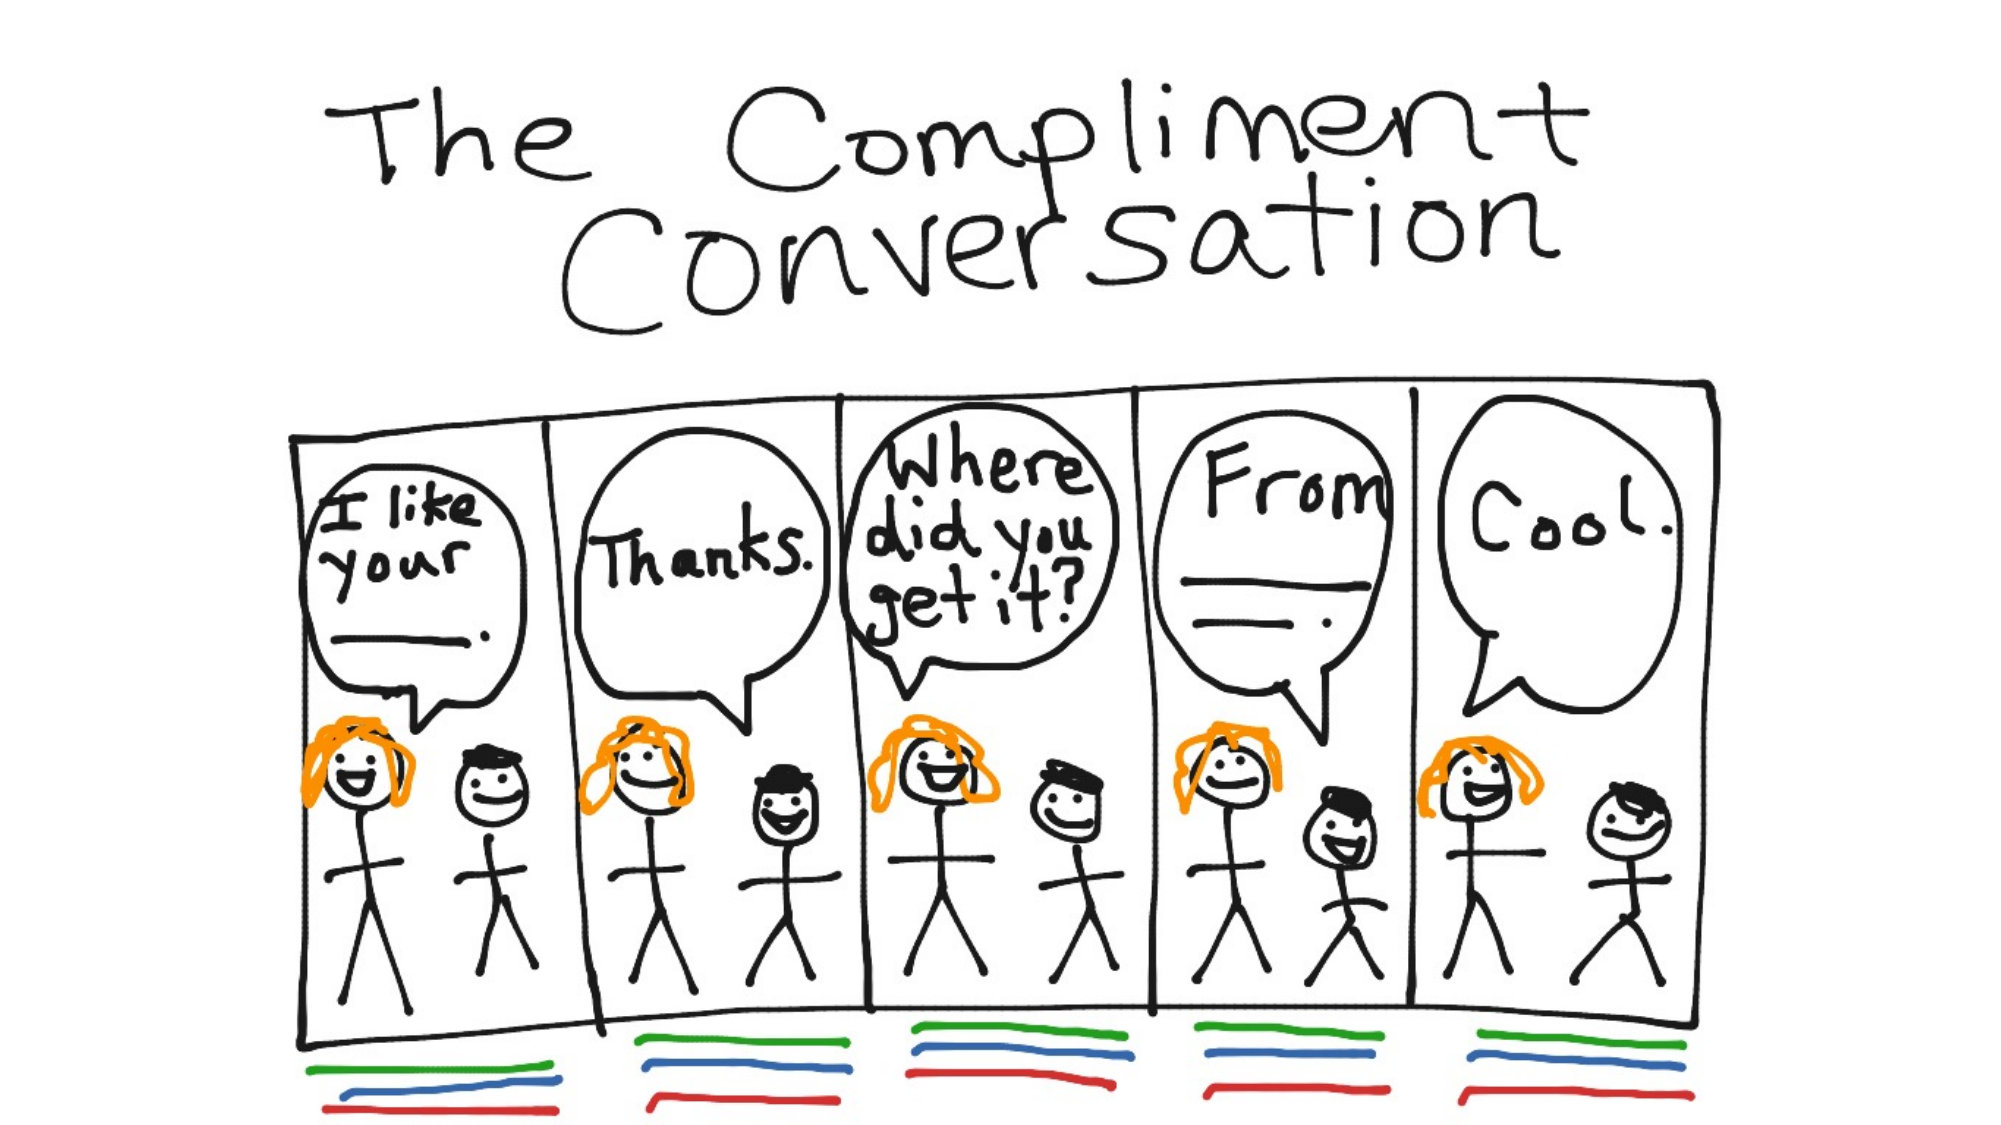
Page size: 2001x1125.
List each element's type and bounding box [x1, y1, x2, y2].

picture [249, 0, 1750, 1125]
